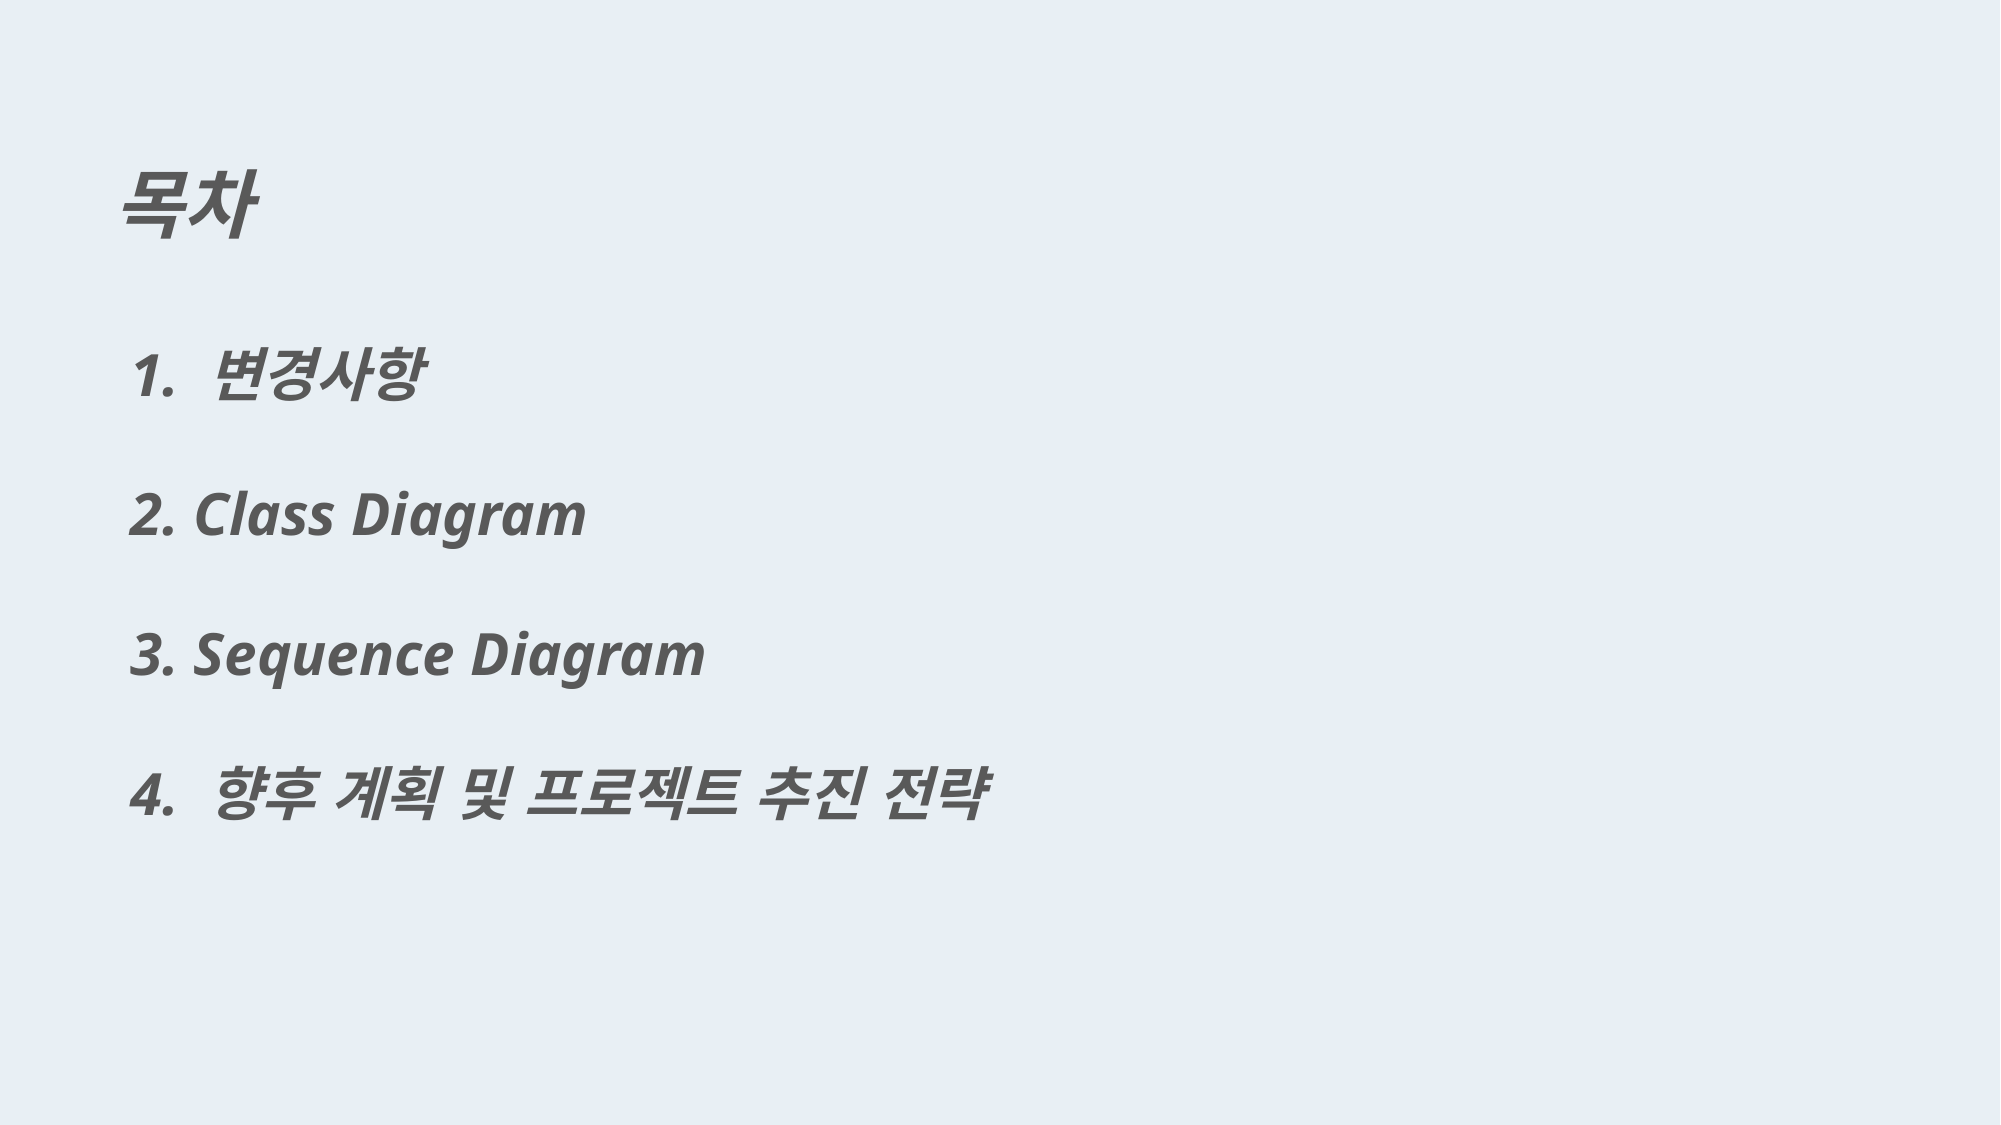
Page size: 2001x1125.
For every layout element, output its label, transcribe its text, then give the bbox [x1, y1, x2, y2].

text_box 목차 1. 변경사항 2. Class Diagram 3. Sequence Diagram 4. 향후 계획 및 프로젝트 추진 전략 [100, 150, 1855, 835]
